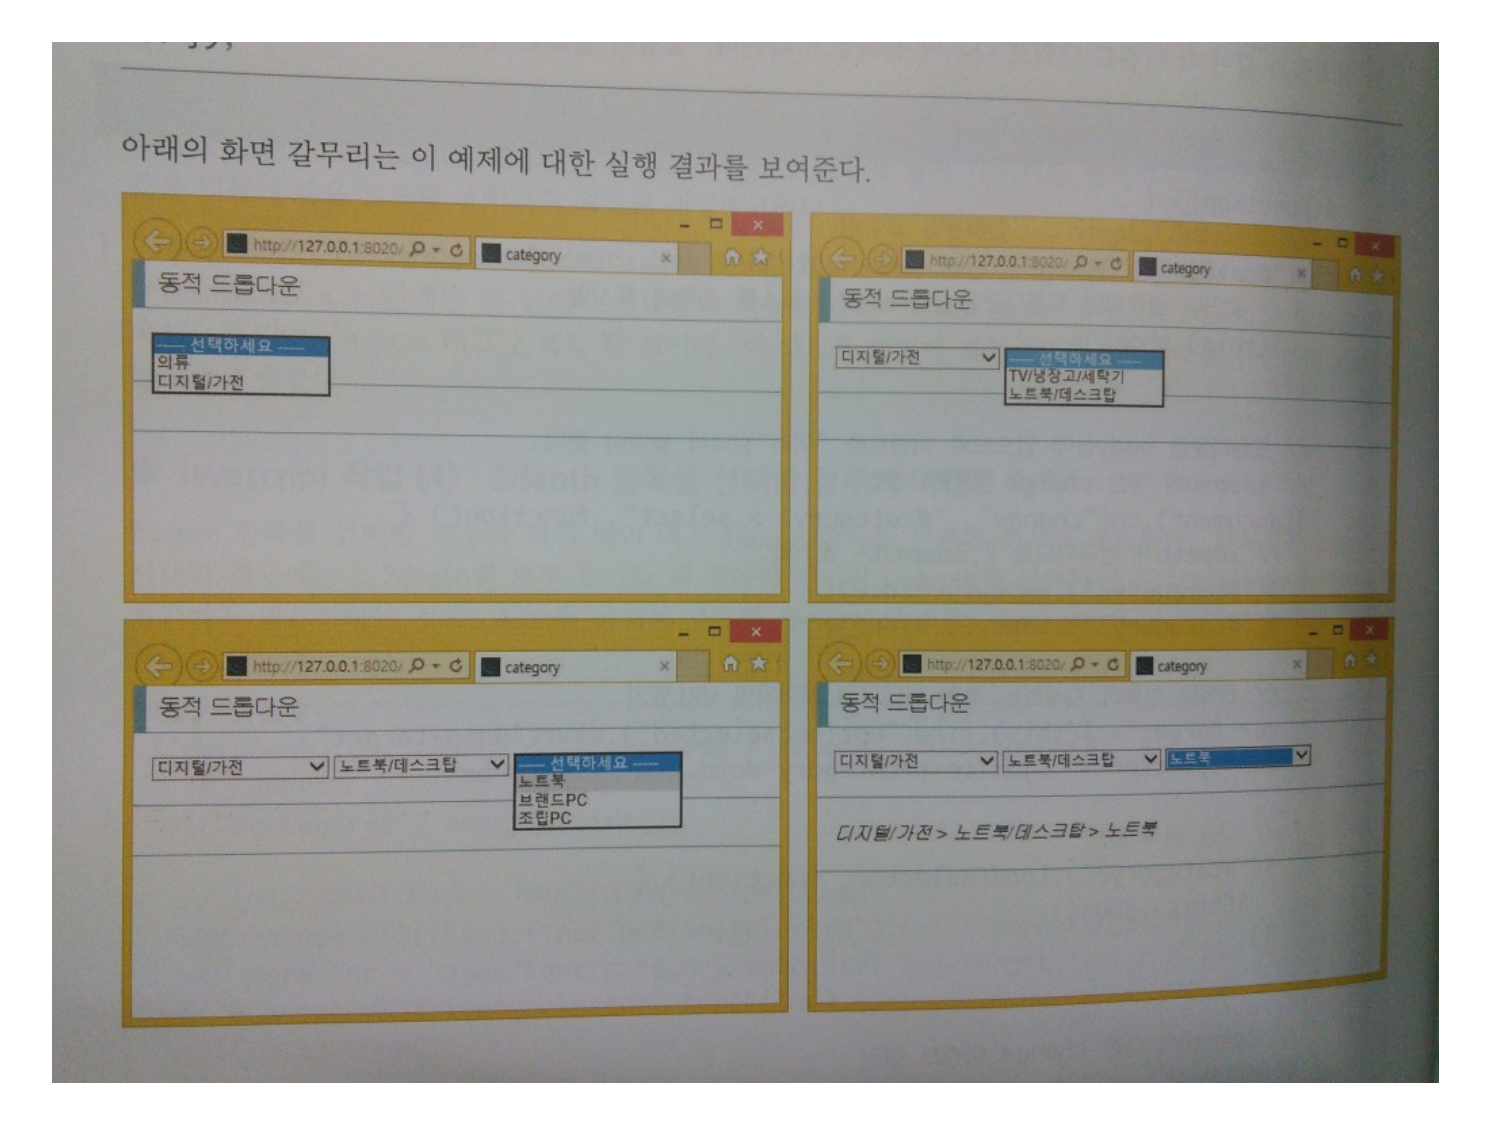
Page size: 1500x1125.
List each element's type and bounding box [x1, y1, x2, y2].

picture [52, 42, 1440, 1083]
